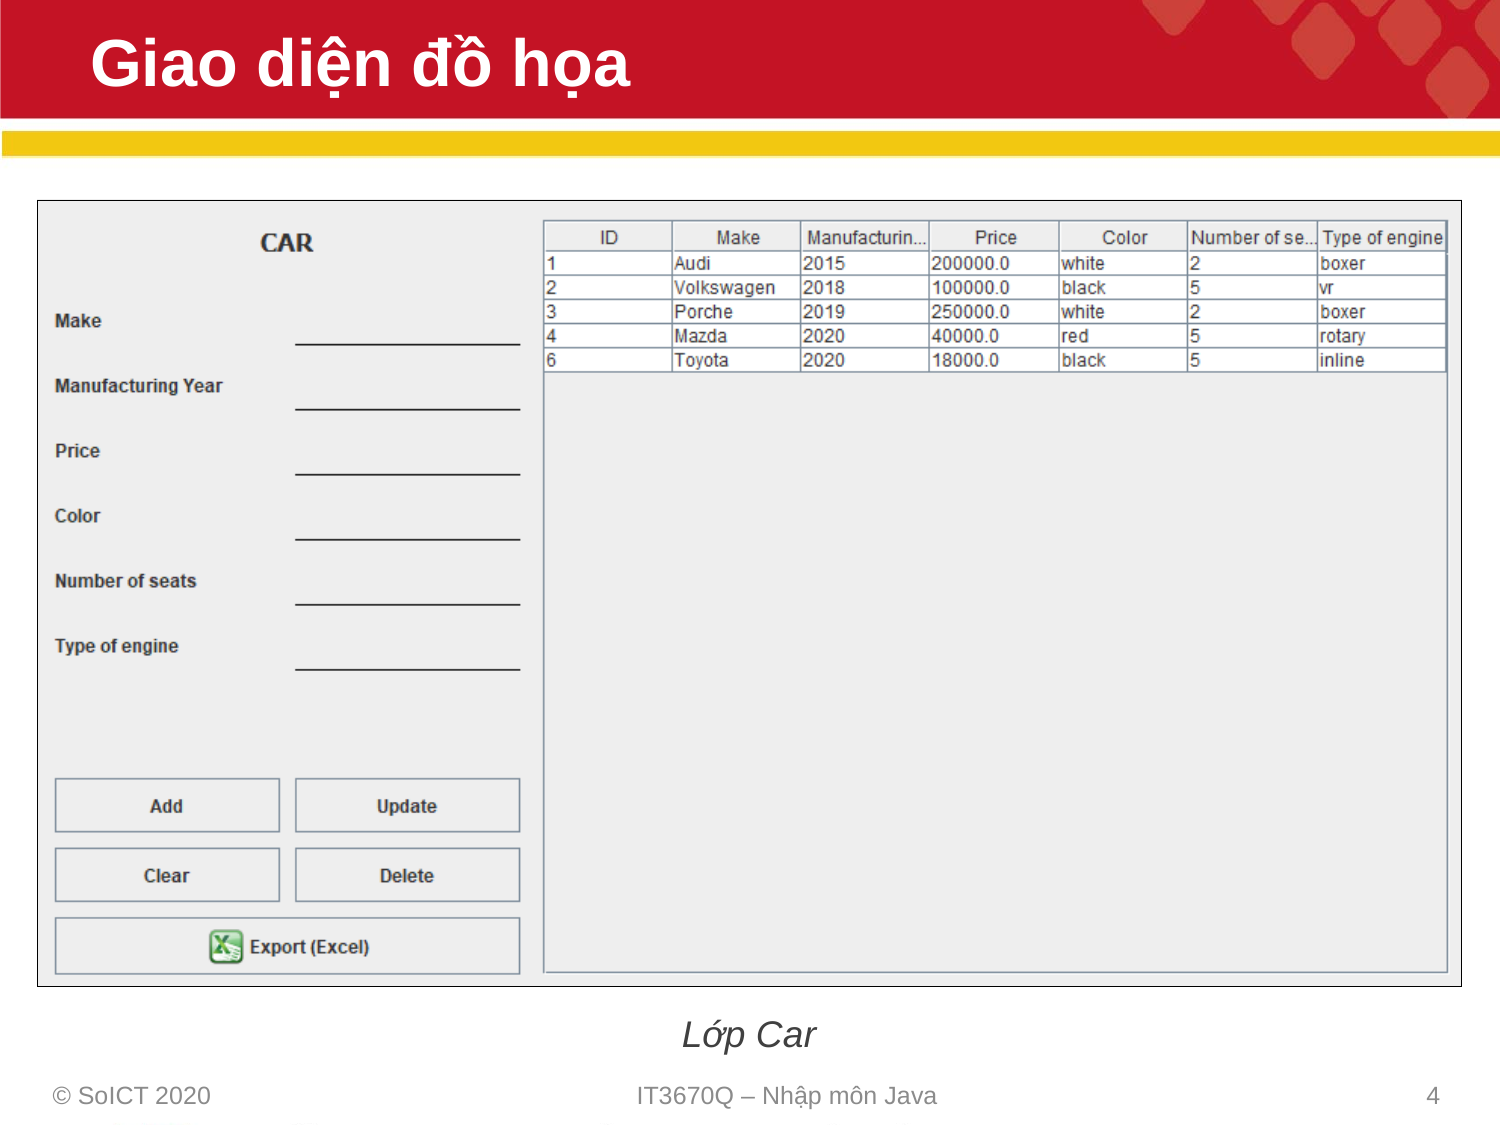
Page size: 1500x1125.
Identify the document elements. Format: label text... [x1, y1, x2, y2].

footer IT3670Q – Nhập môn Java [450, 1065, 1125, 1125]
slide_number © SoICT 2020 [37, 1065, 388, 1125]
list Lớp Car [30, 1002, 1468, 1063]
title Giao diện đồ họa [75, 0, 1463, 121]
picture [0, 0, 1500, 1125]
slide_number 4 [1187, 1065, 1463, 1125]
